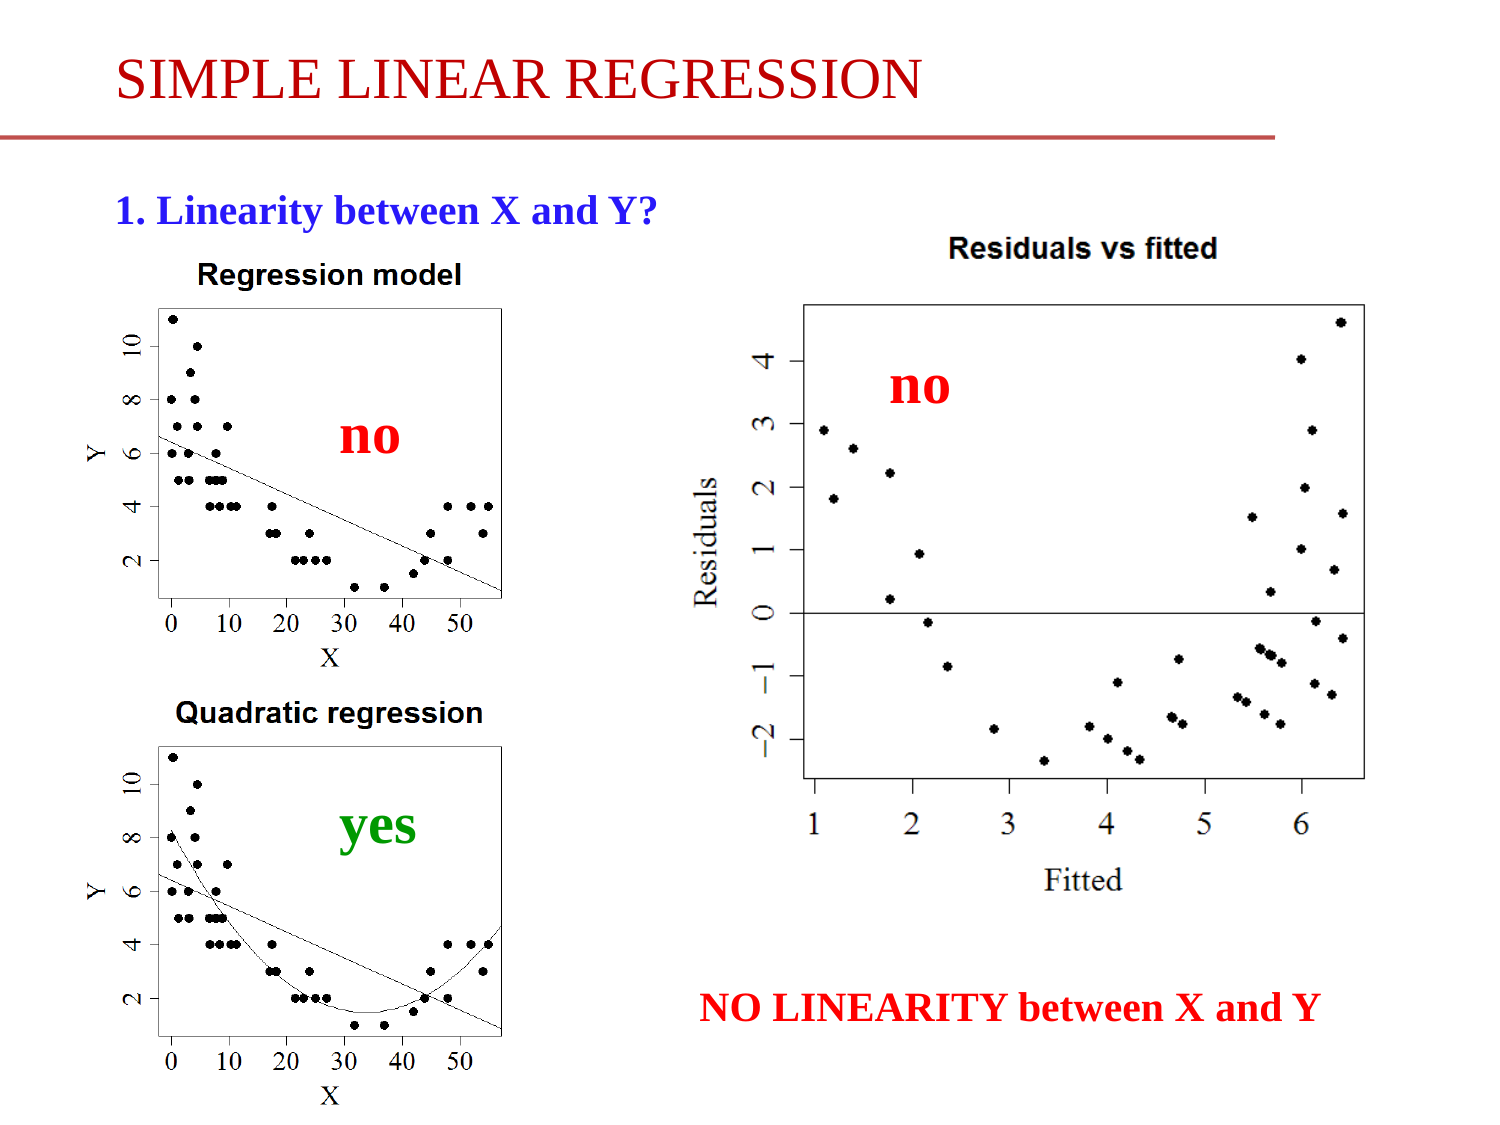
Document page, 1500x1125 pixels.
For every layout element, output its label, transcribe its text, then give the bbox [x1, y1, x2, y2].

text_box SIMPLE LINEAR REGRESSION [101, 32, 940, 118]
picture [87, 237, 538, 1125]
text_box 1. Linearity between X and Y? [99, 175, 1091, 240]
picture [687, 188, 1426, 926]
text_box NO LINEARITY between X and Y [684, 972, 1388, 1038]
